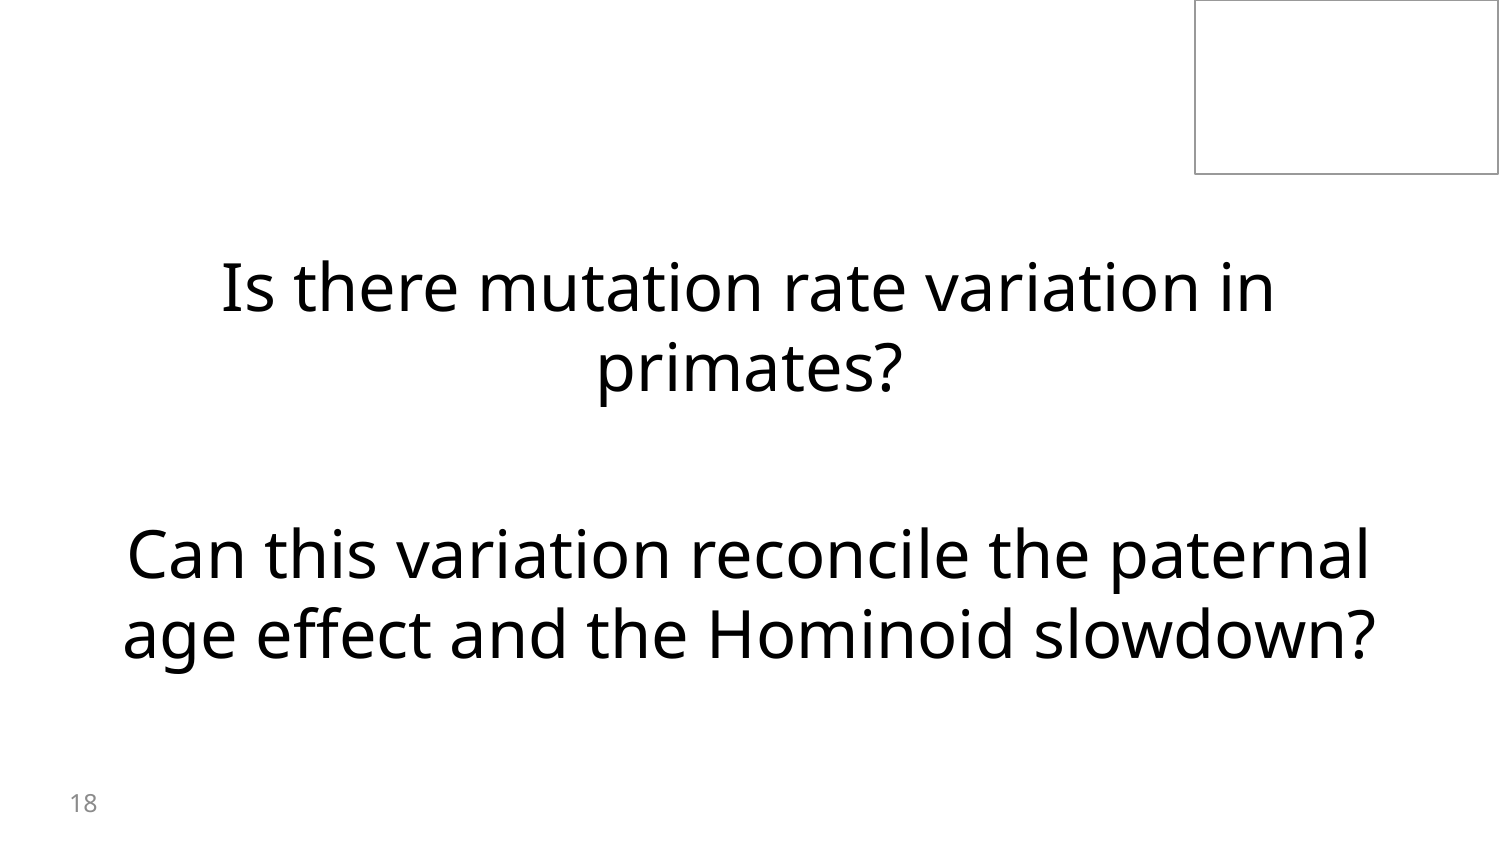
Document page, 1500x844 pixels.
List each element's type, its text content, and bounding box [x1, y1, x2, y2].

list Is there mutation rate variation in primates? Can this variation reconcile the paternal age effect and the Hominoid slowdown? [75, 50, 1425, 754]
slide_number 18 [54, 782, 405, 827]
